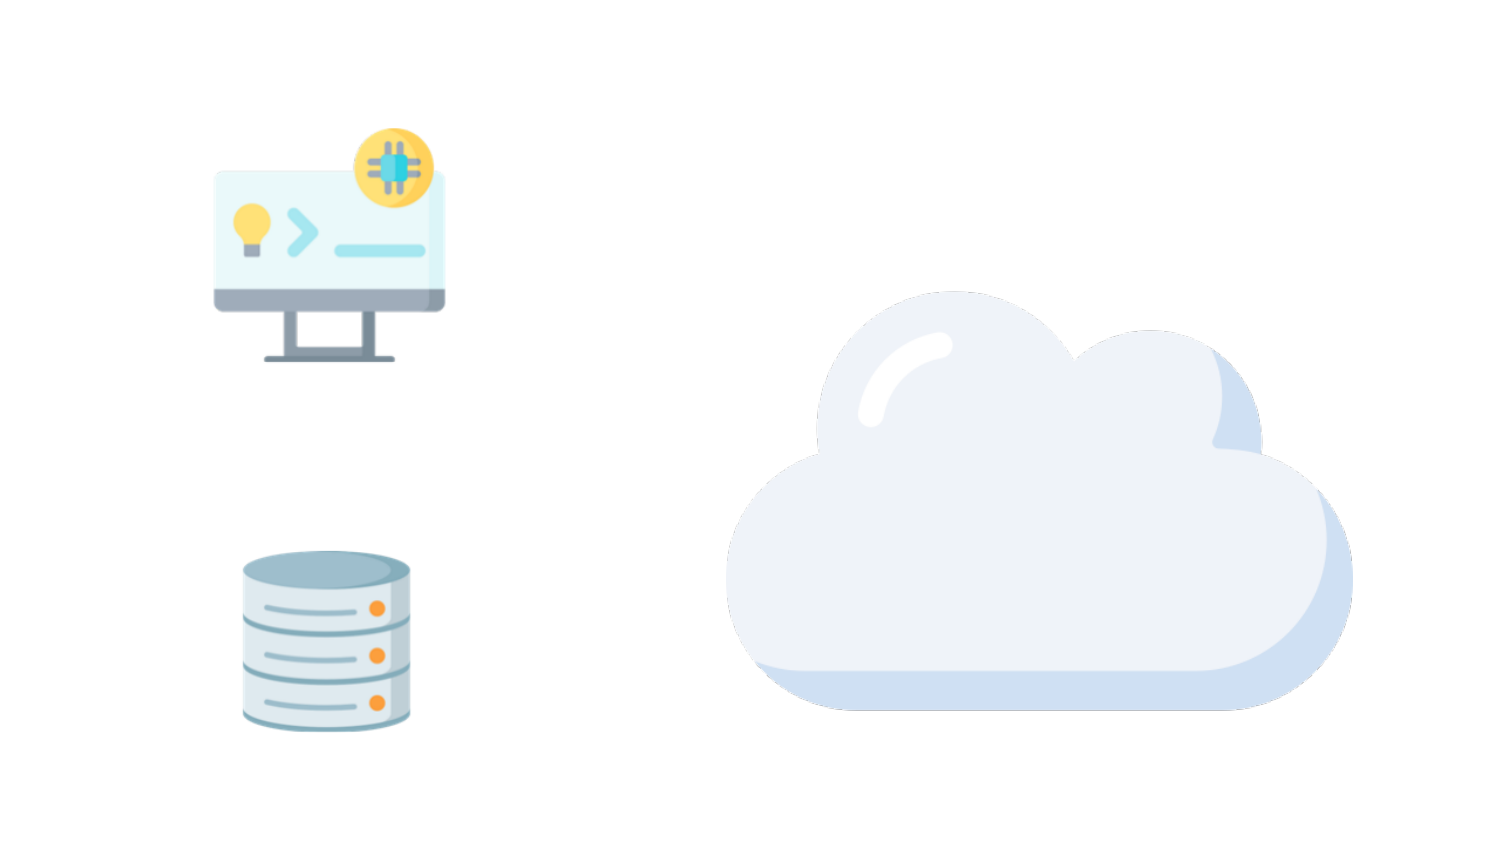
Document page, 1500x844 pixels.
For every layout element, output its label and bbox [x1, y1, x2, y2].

picture [725, 186, 1354, 815]
picture [175, 72, 484, 788]
